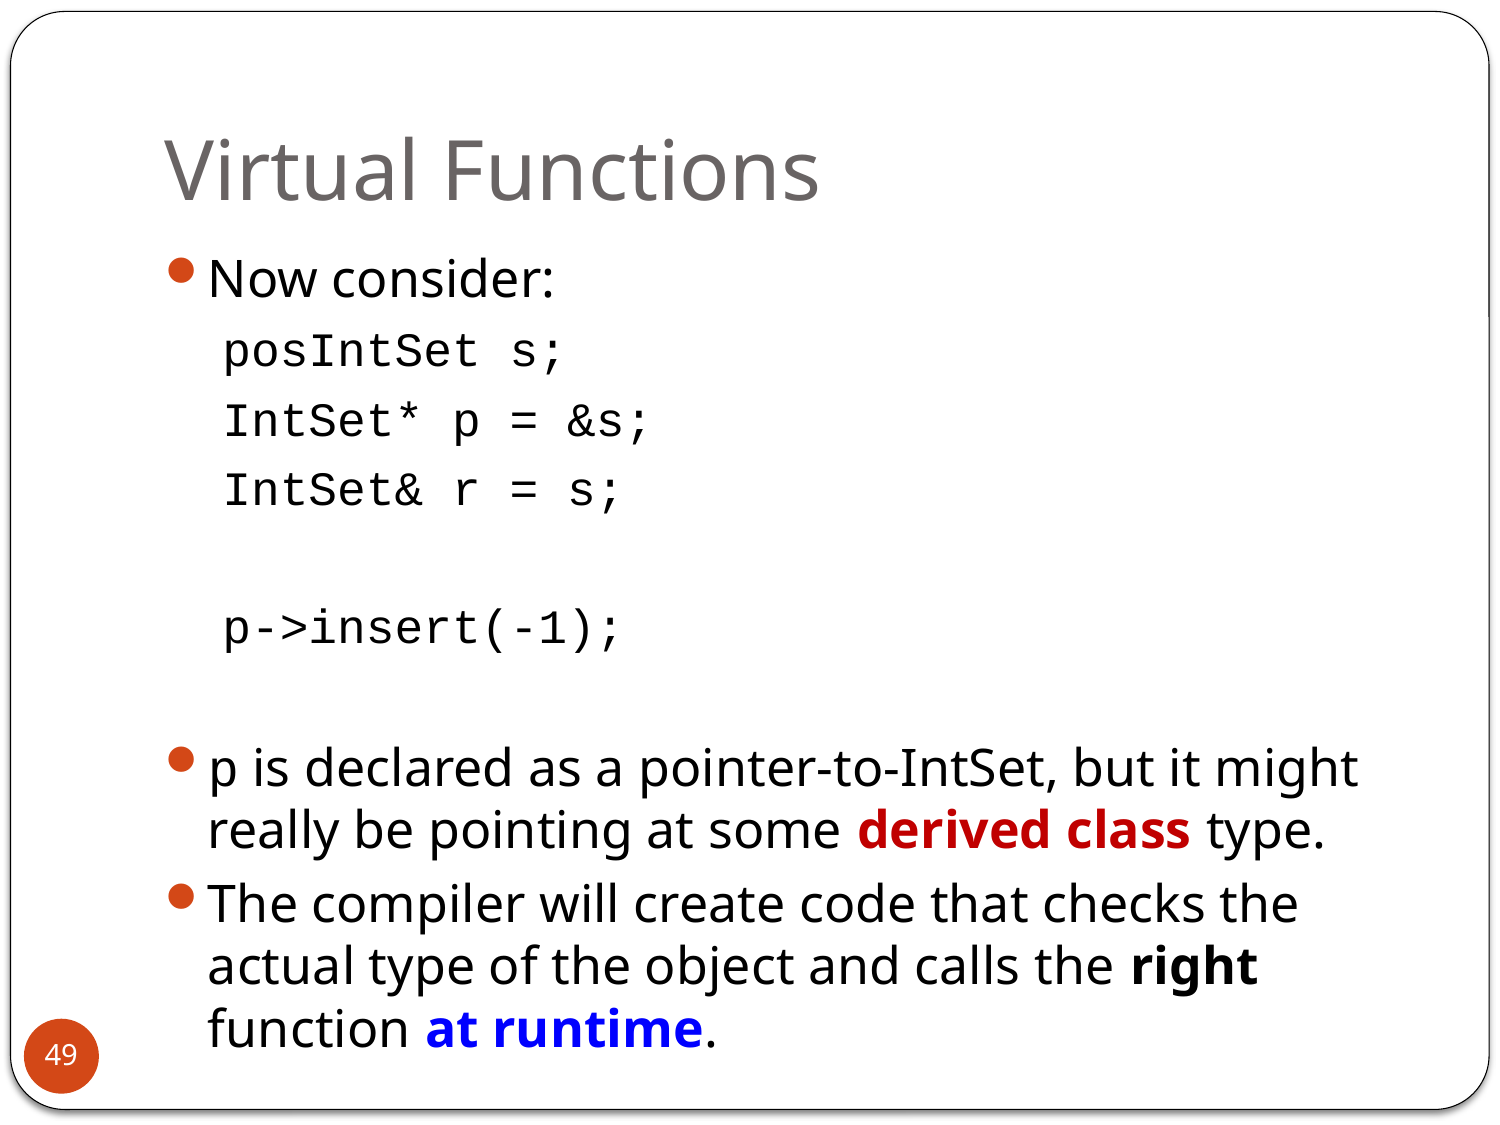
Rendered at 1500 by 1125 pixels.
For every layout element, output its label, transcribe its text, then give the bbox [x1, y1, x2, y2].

title Virtual Functions [150, 45, 1425, 233]
slide_number 49 [23, 1018, 99, 1094]
list Now consider: posIntSet s; IntSet* p = &s; IntSet& r = s; p->insert(-1); p is declared as a pointer-to-IntSet, but it might really be pointing at some derived class type. The compiler will create code that checks the actual type of the object and calls the right function at runtime. [150, 237, 1425, 1075]
